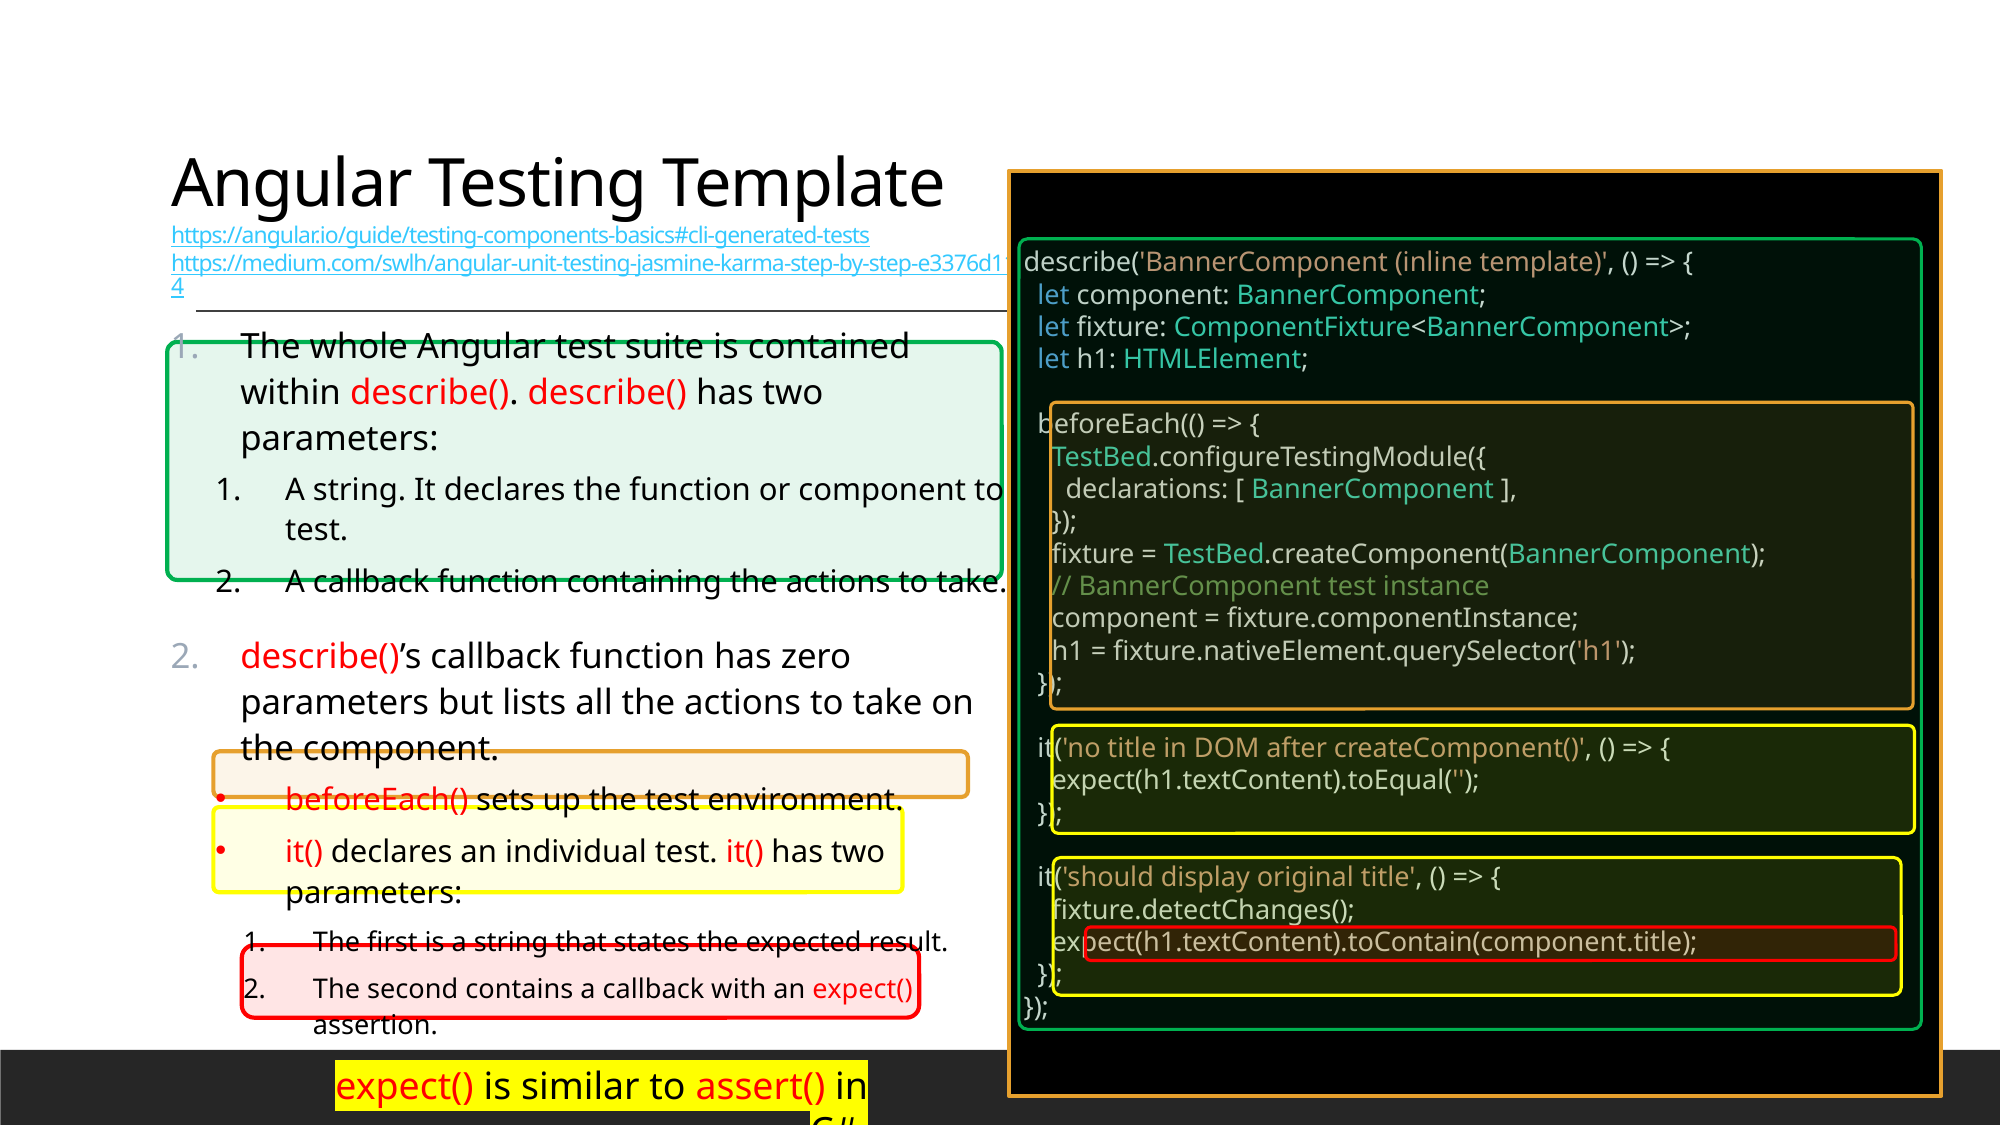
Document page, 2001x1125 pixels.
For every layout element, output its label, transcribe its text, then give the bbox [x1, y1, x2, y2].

text_box [1084, 925, 1898, 962]
text_box describe('BannerComponent (inline template)', () => { let component: BannerComponent; let fixture: ComponentFixture<BannerComponent>; let h1: HTMLElement; beforeEach(() => { TestBed.configureTestingModule({ declarations: [ BannerComponent ], }); fixture = TestBed.createComponent(BannerComponent); // BannerComponent test instance component = fixture.componentInstance; h1 = fixture.nativeElement.querySelector('h1'); }); it('no title in DOM after createComponent()', () => { expect(h1.textContent).toEqual(''); }); it('should display original title', () => { fixture.detectChanges(); expect(h1.textContent).toContain(component.title); }); }); [1008, 170, 1942, 1096]
text_box [165, 343, 170, 579]
text_box [1049, 400, 1915, 711]
text_box [1051, 856, 1903, 997]
list The whole Angular test suite is contained within describe(). describe() has two parameters: A string. It declares the function or component to test. A callback function containing the actions to take. describe()’s callback function has zero parameters but lists all the actions to take on the component. beforeEach() sets up the test environment. it() declares an individual test. it() has two parameters: The first is a string that states the expected result. The second contains a callback with an expect() assertion. [170, 311, 1012, 1048]
text_box [1017, 237, 1923, 1031]
title Angular Testing Template https://angular.io/guide/testing-components-basics#cli-generated-tests https://medium.com/swlh/angular-unit-testing-jasmine-karma-step-by-step-e3376d110ab4 [156, 47, 1069, 285]
text_box expect() is similar to assert() in C#. [279, 1054, 883, 1125]
text_box [1050, 724, 1916, 835]
